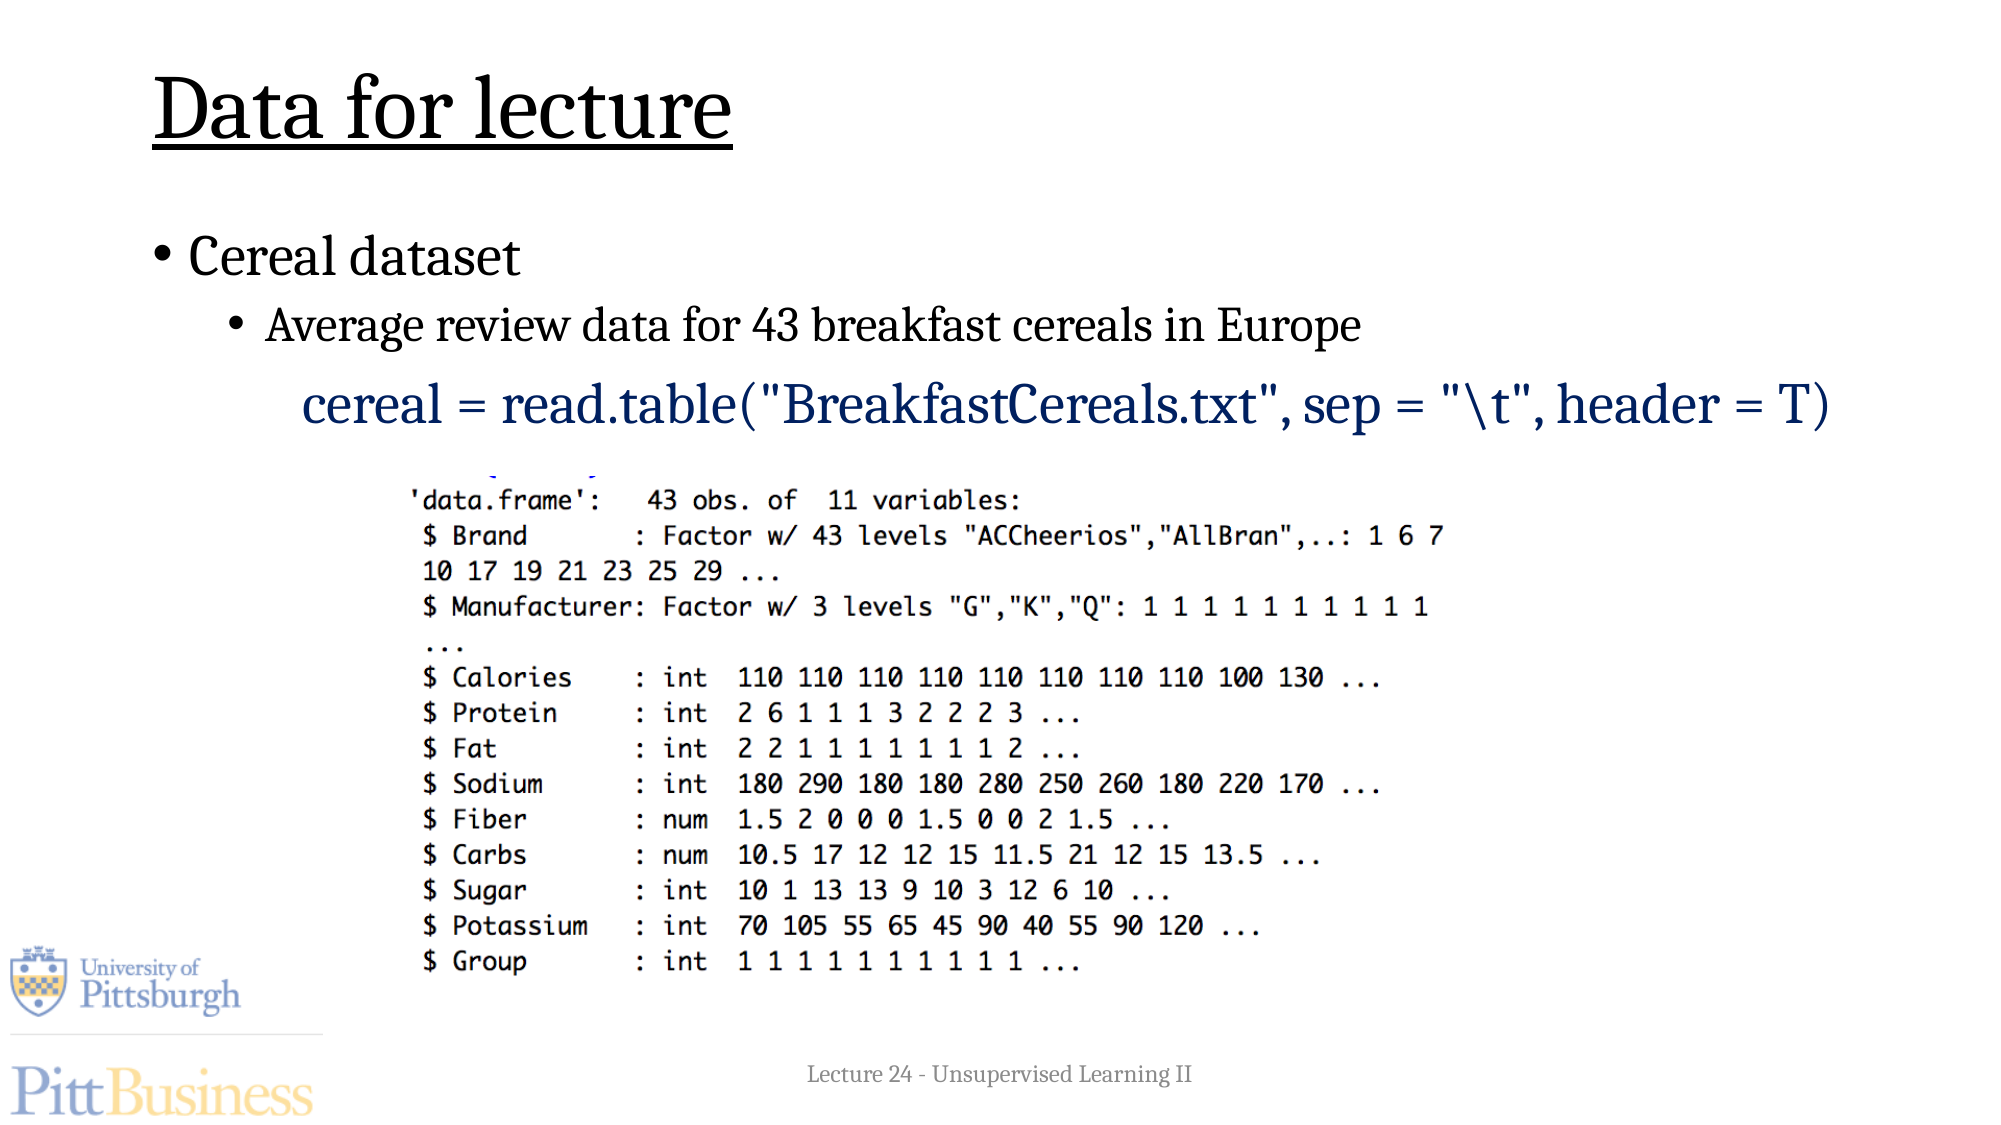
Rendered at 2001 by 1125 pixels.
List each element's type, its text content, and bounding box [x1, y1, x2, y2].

list Cereal dataset Average review data for 43 breakfast cereals in Europe cereal = read.table("BreakfastCereals.txt", sep = "\t", header = T) [137, 217, 1923, 932]
footer Lecture 24 - Unsupervised Learning II [662, 1042, 1338, 1103]
picture [401, 476, 1450, 987]
text_box Data for lecture [137, 0, 1563, 218]
